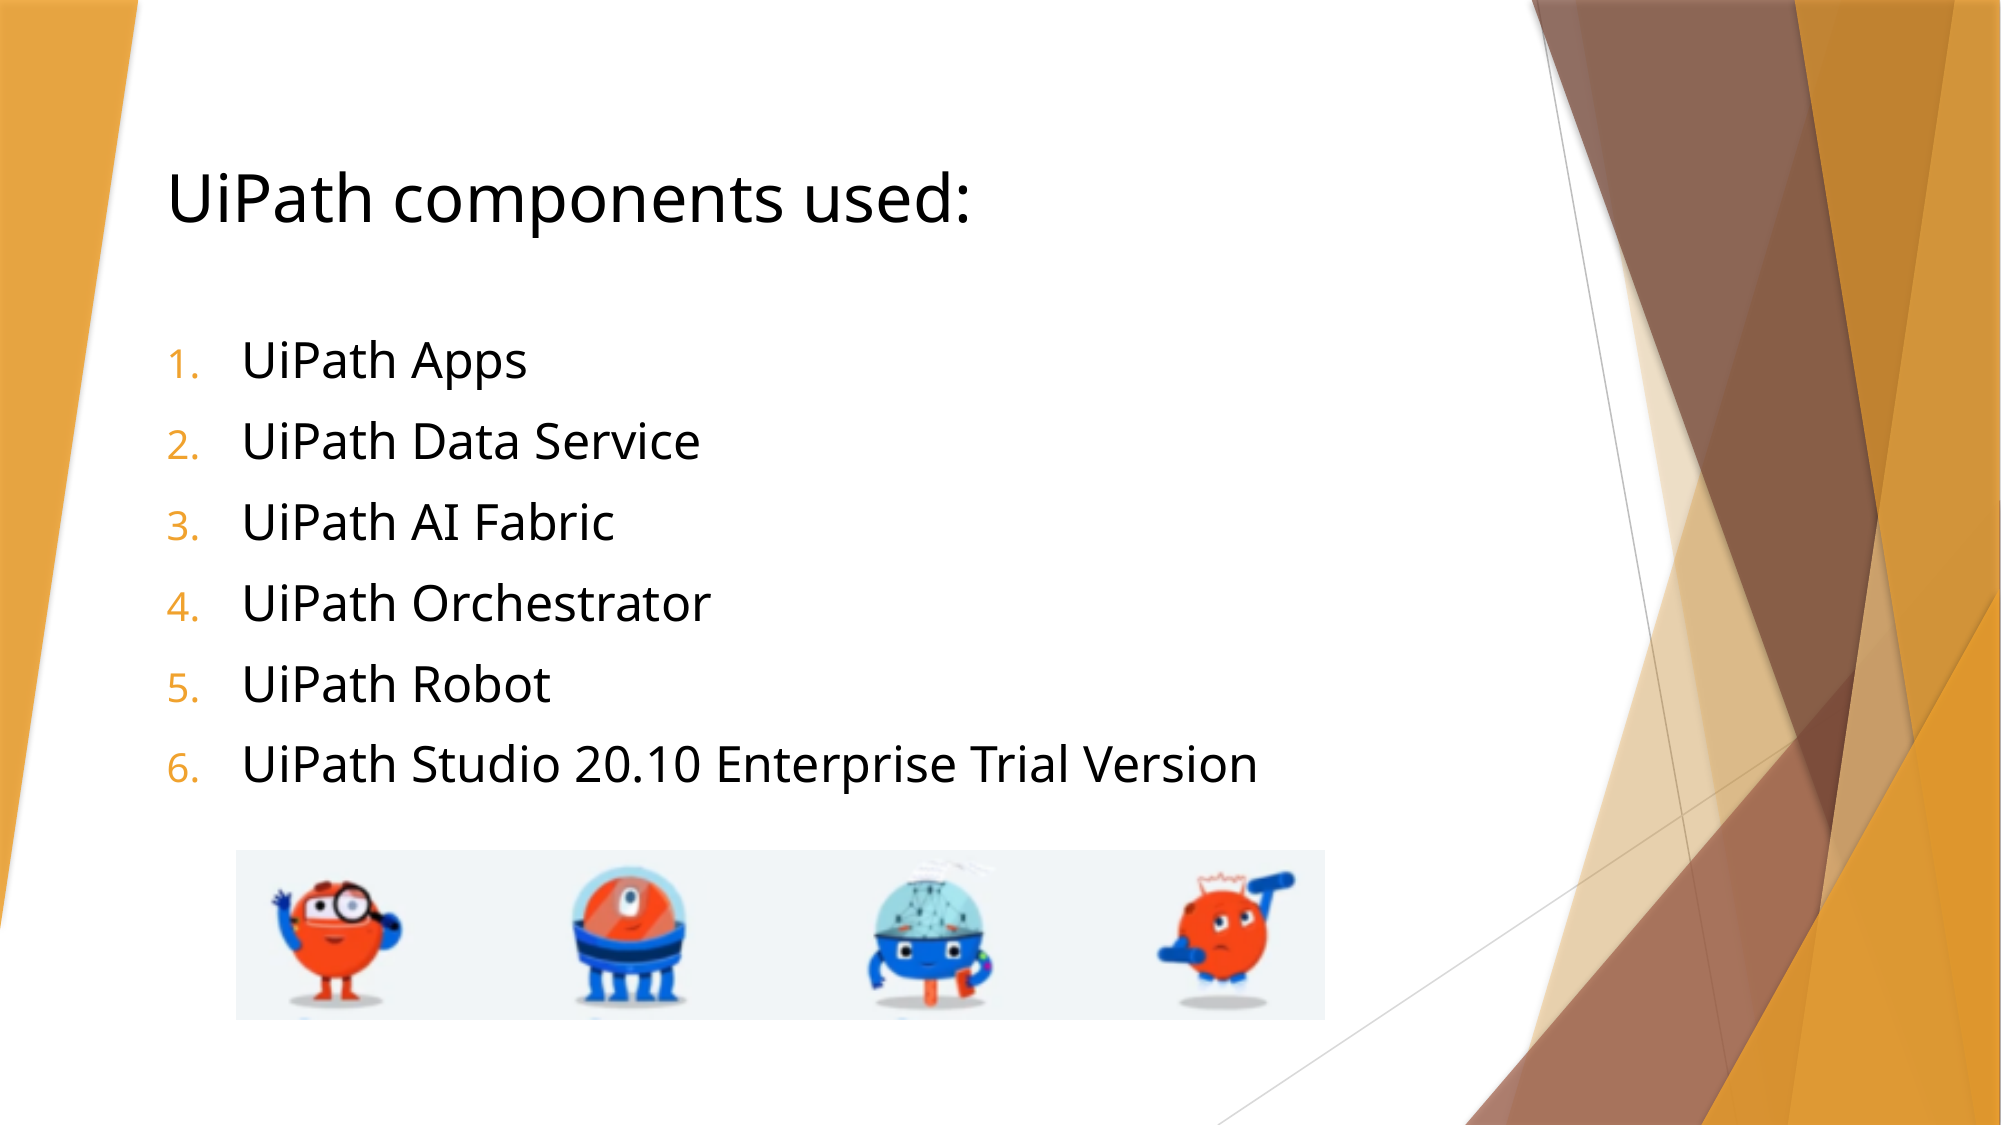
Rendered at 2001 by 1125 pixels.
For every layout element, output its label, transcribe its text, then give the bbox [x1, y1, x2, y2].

picture [235, 849, 1325, 1021]
title UiPath components used: [151, 105, 1242, 244]
subtitle UiPath Apps UiPath Data Service UiPath AI Fabric UiPath Orchestrator UiPath Robot UiPath Studio 20.10 Enterprise Trial Version [151, 321, 1529, 892]
